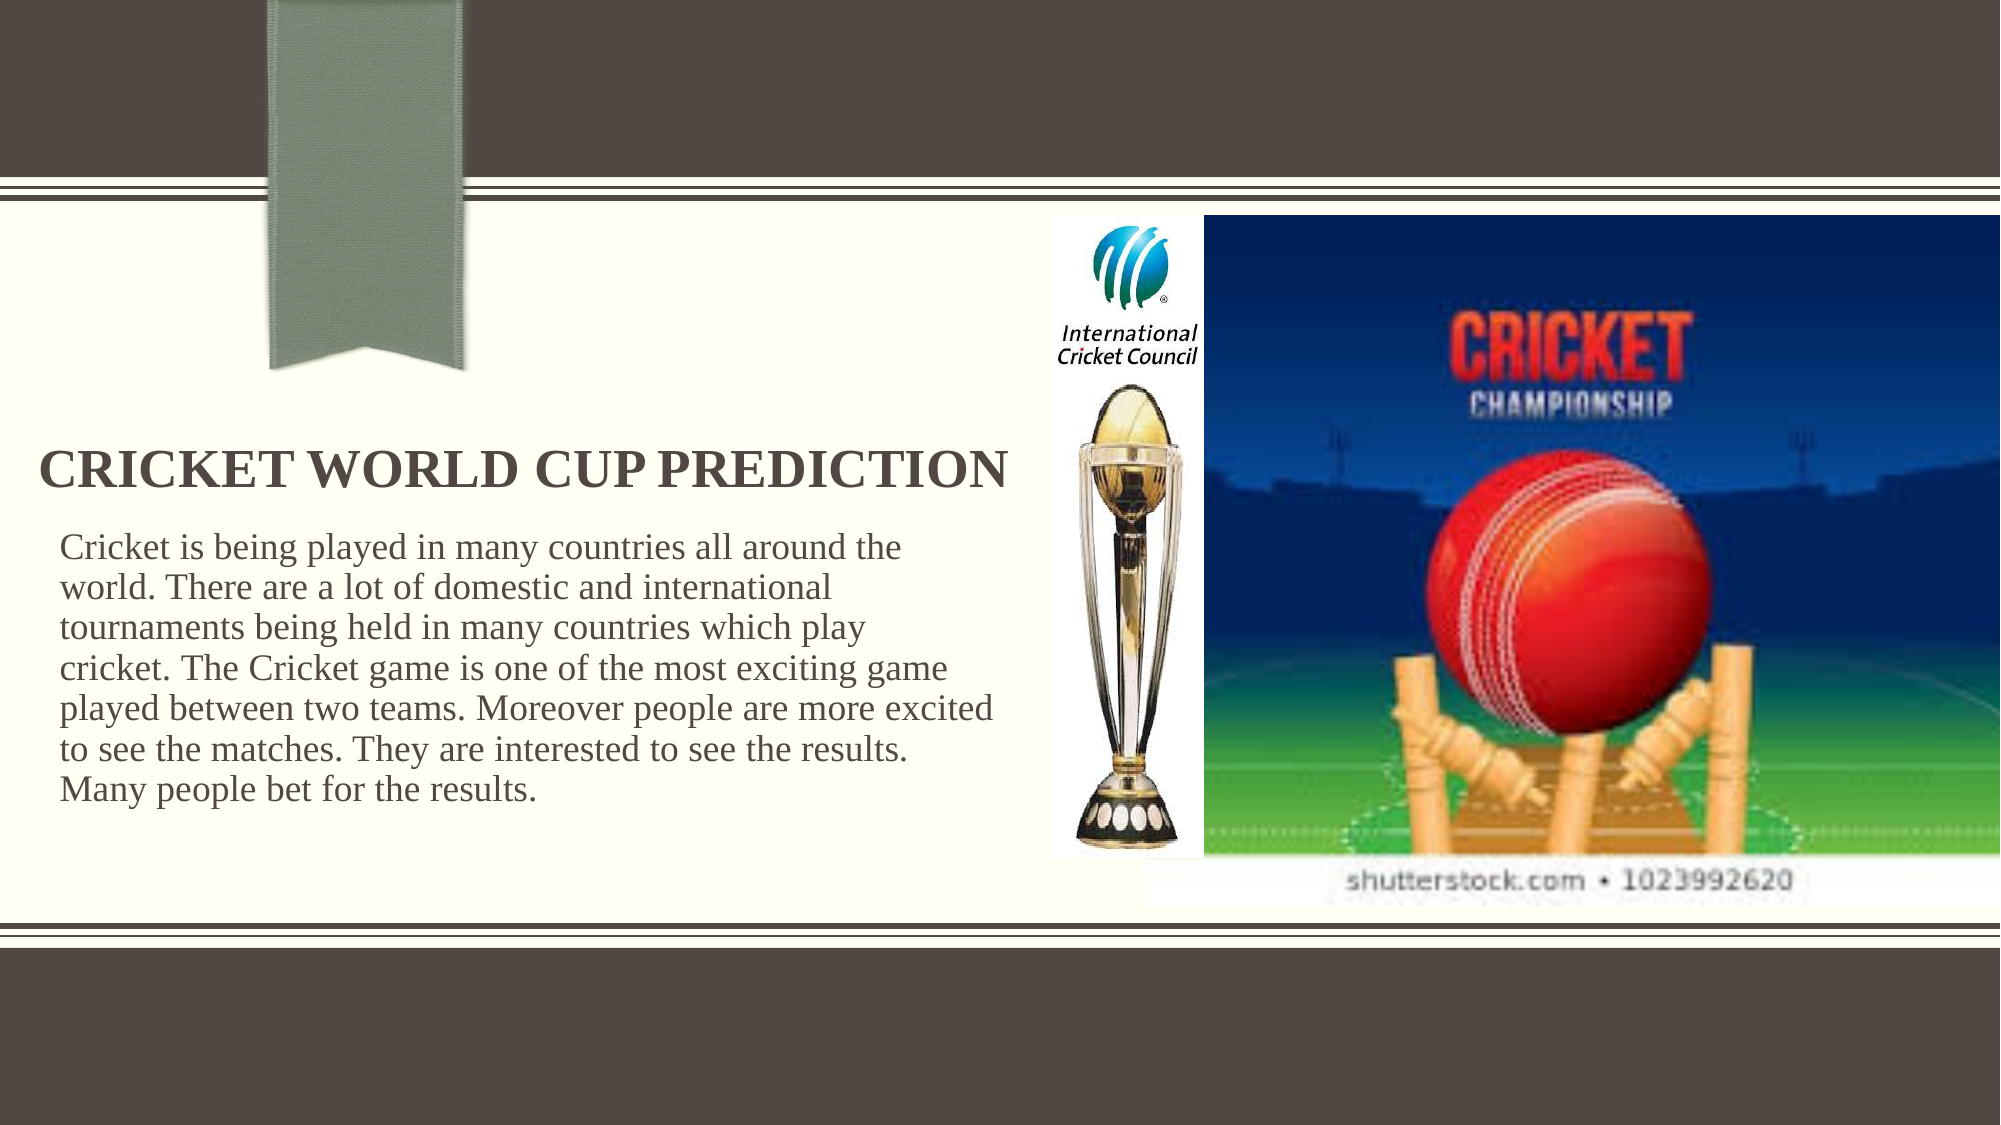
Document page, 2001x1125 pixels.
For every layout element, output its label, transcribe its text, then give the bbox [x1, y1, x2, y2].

picture [1051, 214, 2000, 906]
title Cricket World Cup Prediction [38, 432, 1045, 521]
subtitle Cricket is being played in many countries all around the world. There are a lot of domestic and international tournaments being held in many countries which play cricket. The Cricket game is one of the most exciting game played between two teams. Moreover people are more excited to see the matches. They are interested to see the results. Many people bet for the results. [59, 519, 1001, 843]
